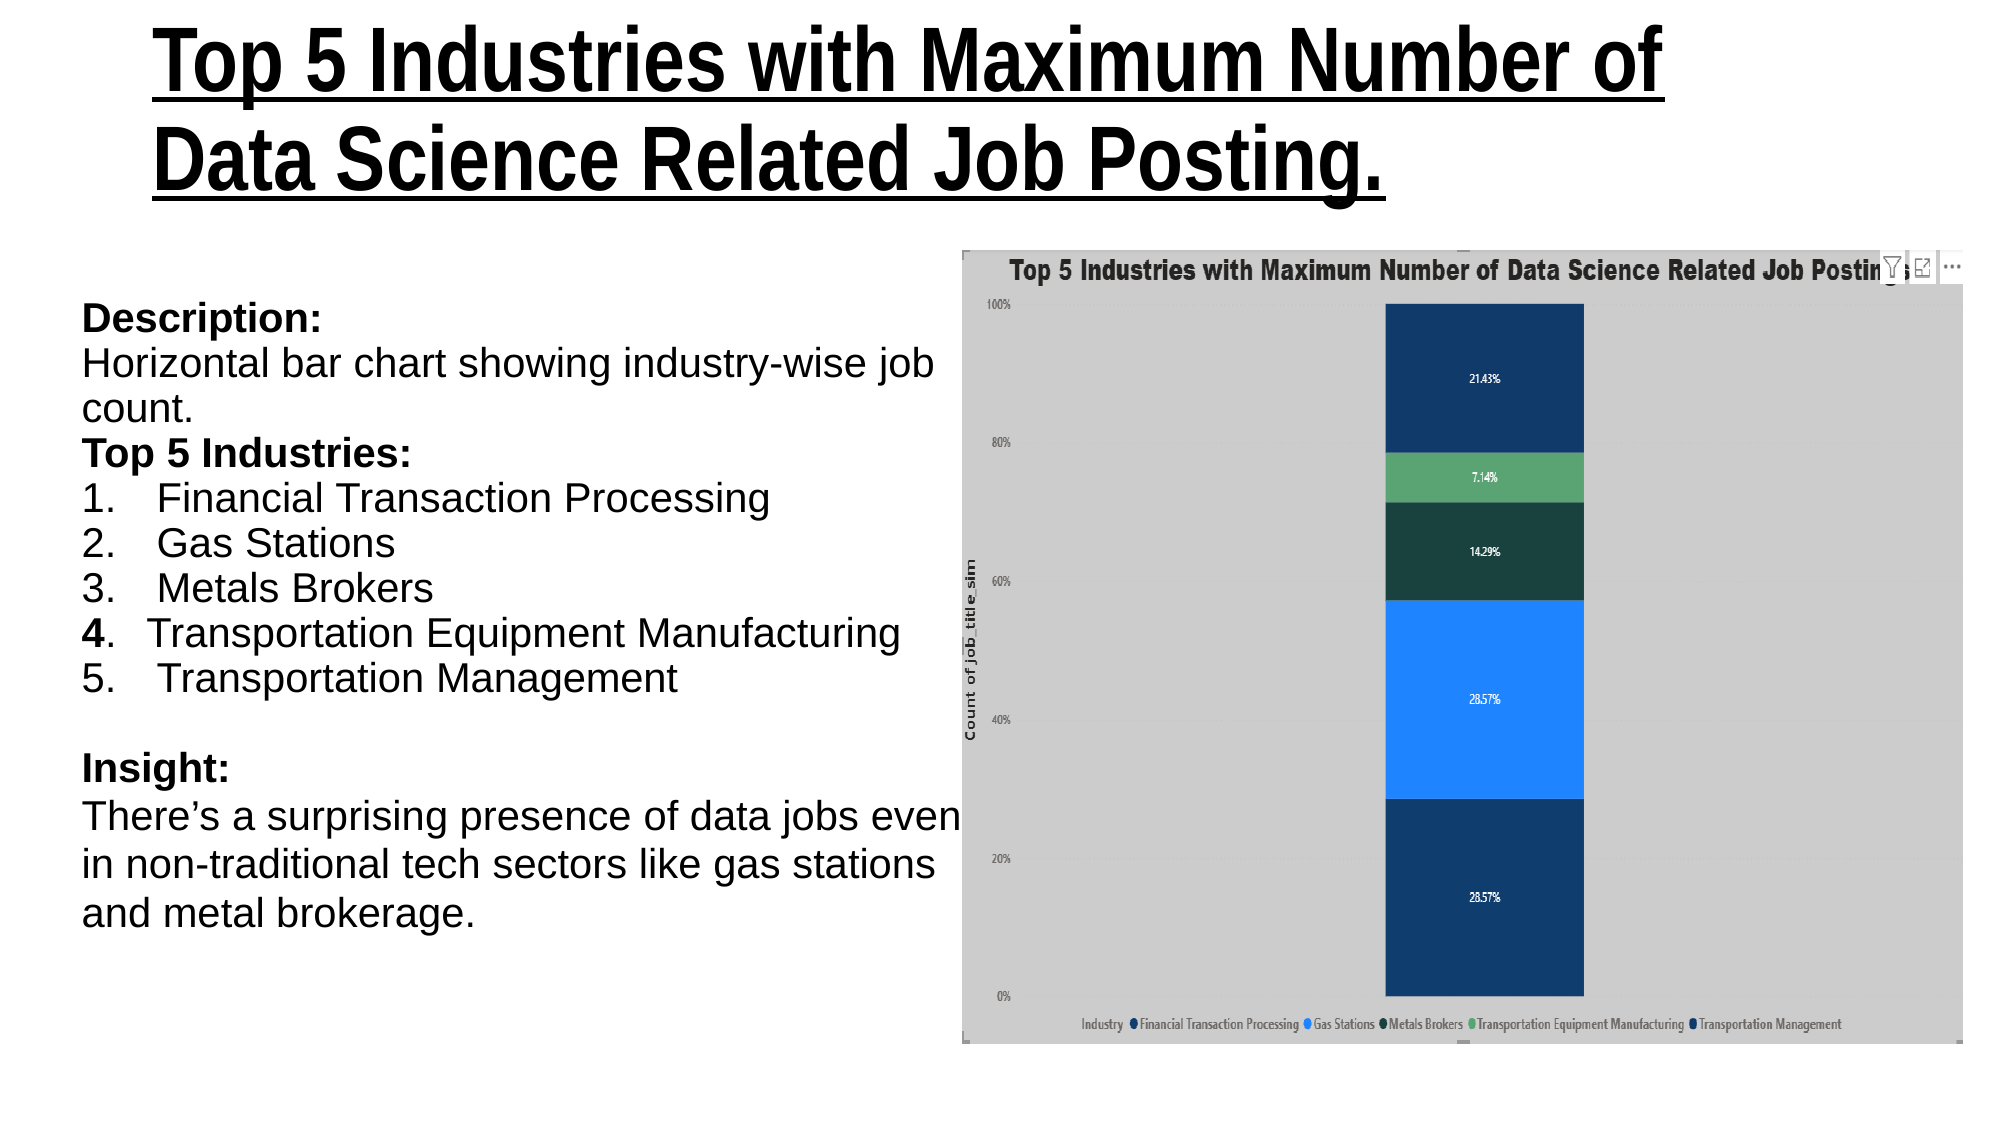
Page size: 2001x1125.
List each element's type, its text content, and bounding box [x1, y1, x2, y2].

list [962, 250, 1963, 1044]
title Top 5 Industries with Maximum Number of Data Science Related Job Posting. [137, 3, 1863, 221]
text_box Description: Horizontal bar chart showing industry-wise job count. Top 5 Industries: Financial Transaction Processing Gas Stations Metals Brokers 4. Transportation Equipment Manufacturing Transportation Management Insight: There’s a surprising presence of data jobs even in non-traditional tech sectors like gas stations and metal brokerage. [0, 288, 962, 945]
